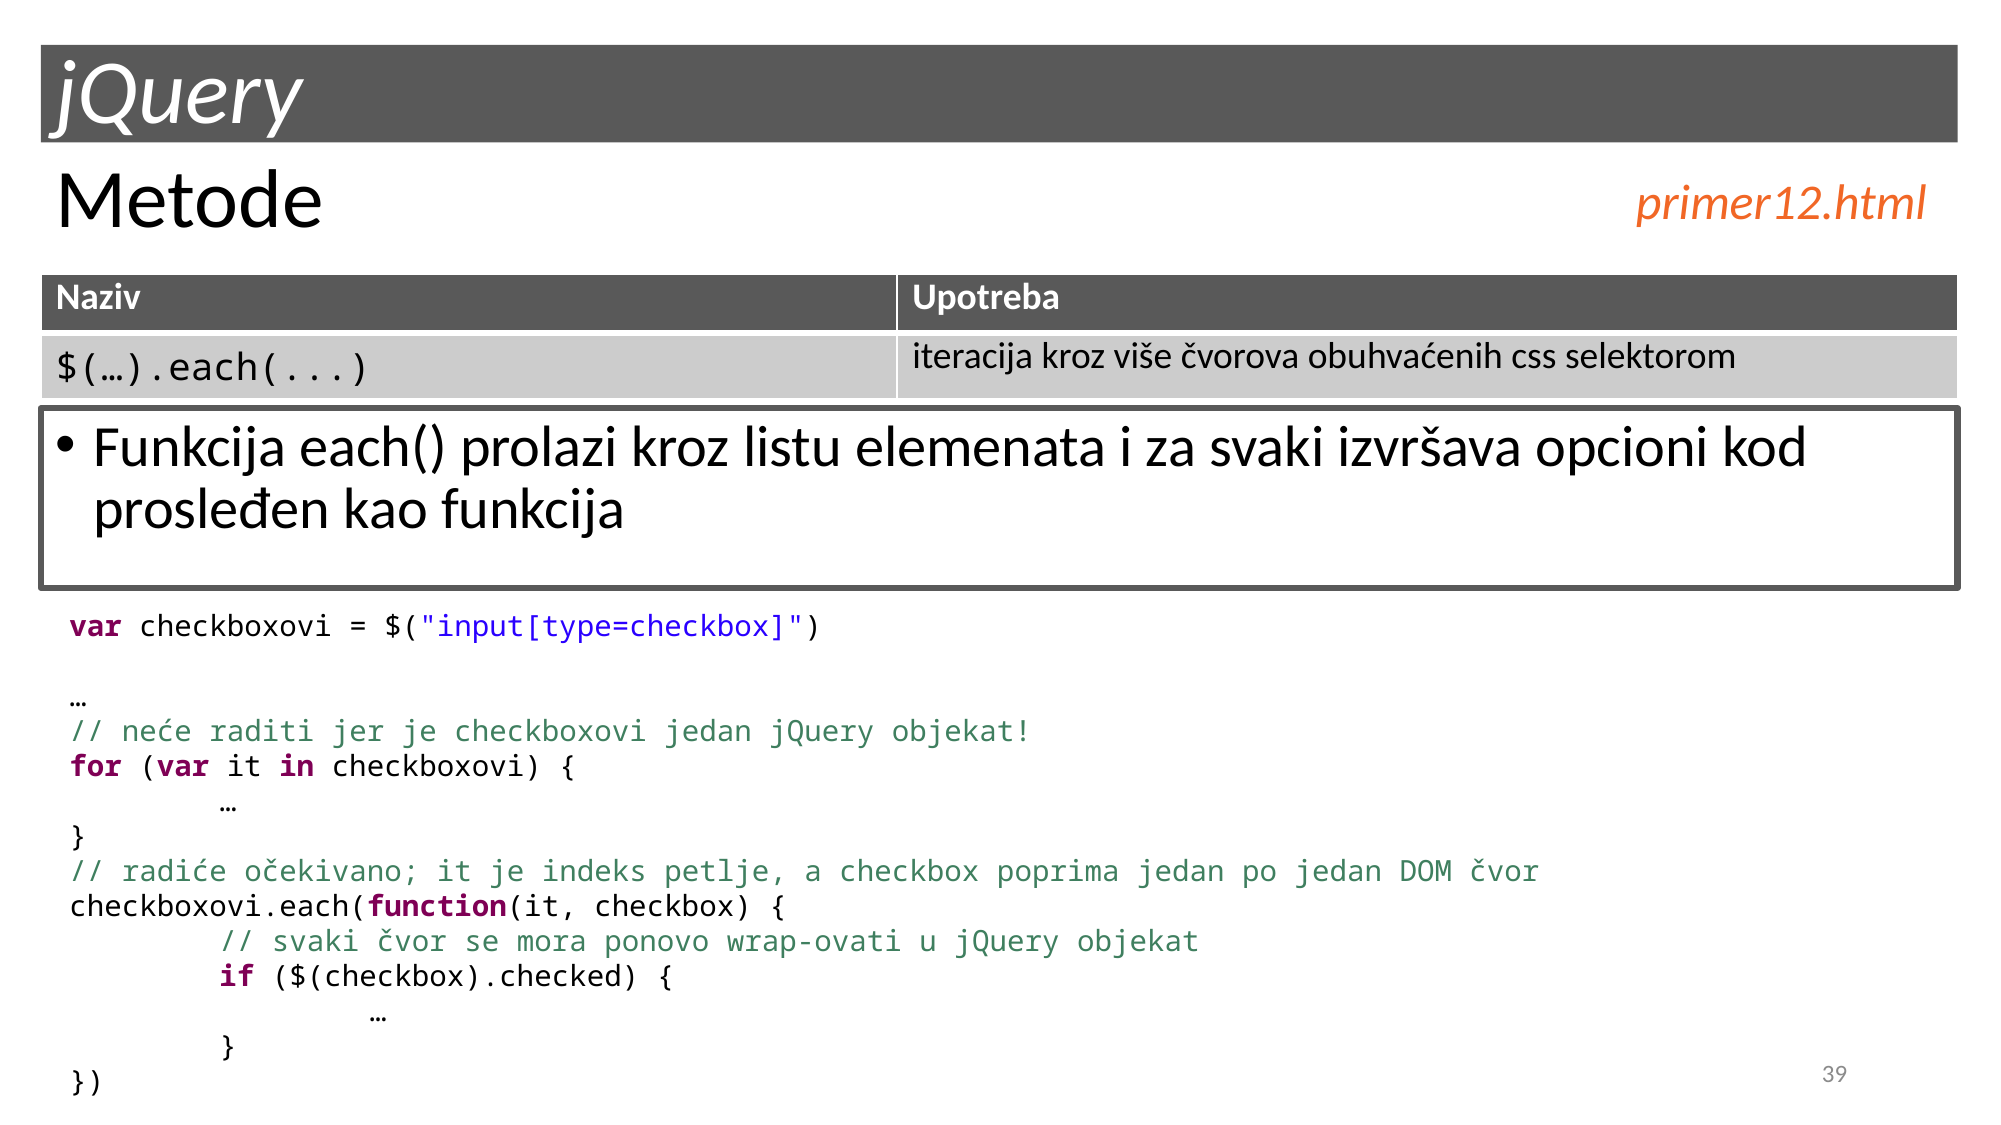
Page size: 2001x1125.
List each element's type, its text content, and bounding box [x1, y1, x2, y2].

table_cell iteracija kroz više čvorova obuhvaćenih css selektorom [898, 336, 1957, 398]
text_box Funkcija each() prolazi kroz listu elemenata i za svaki izvršava opcioni kod prosleđen kao funkcija [40, 408, 1958, 588]
table_header Naziv [42, 275, 896, 330]
text_box primer12.html [1621, 162, 1948, 238]
table_cell $(…).each(...) [42, 336, 896, 398]
text_box var checkboxovi = $("input[type=checkbox]") … // neće raditi jer je checkboxovi jedan jQuery objekat! for (var it in checkboxovi) { … } // radiće očekivano; it je indeks petlje, a checkbox poprima jedan po jedan DOM čvor checkboxovi.each(function(it, checkbox) { // svaki čvor se mora ponovo wrap-ovati u jQuery objekat if ($(checkbox).checked) { … } }) [54, 599, 1972, 1105]
title jQuery [40, 44, 1958, 143]
table_header Upotreba [898, 275, 1957, 330]
text_box Metode [40, 157, 1958, 244]
